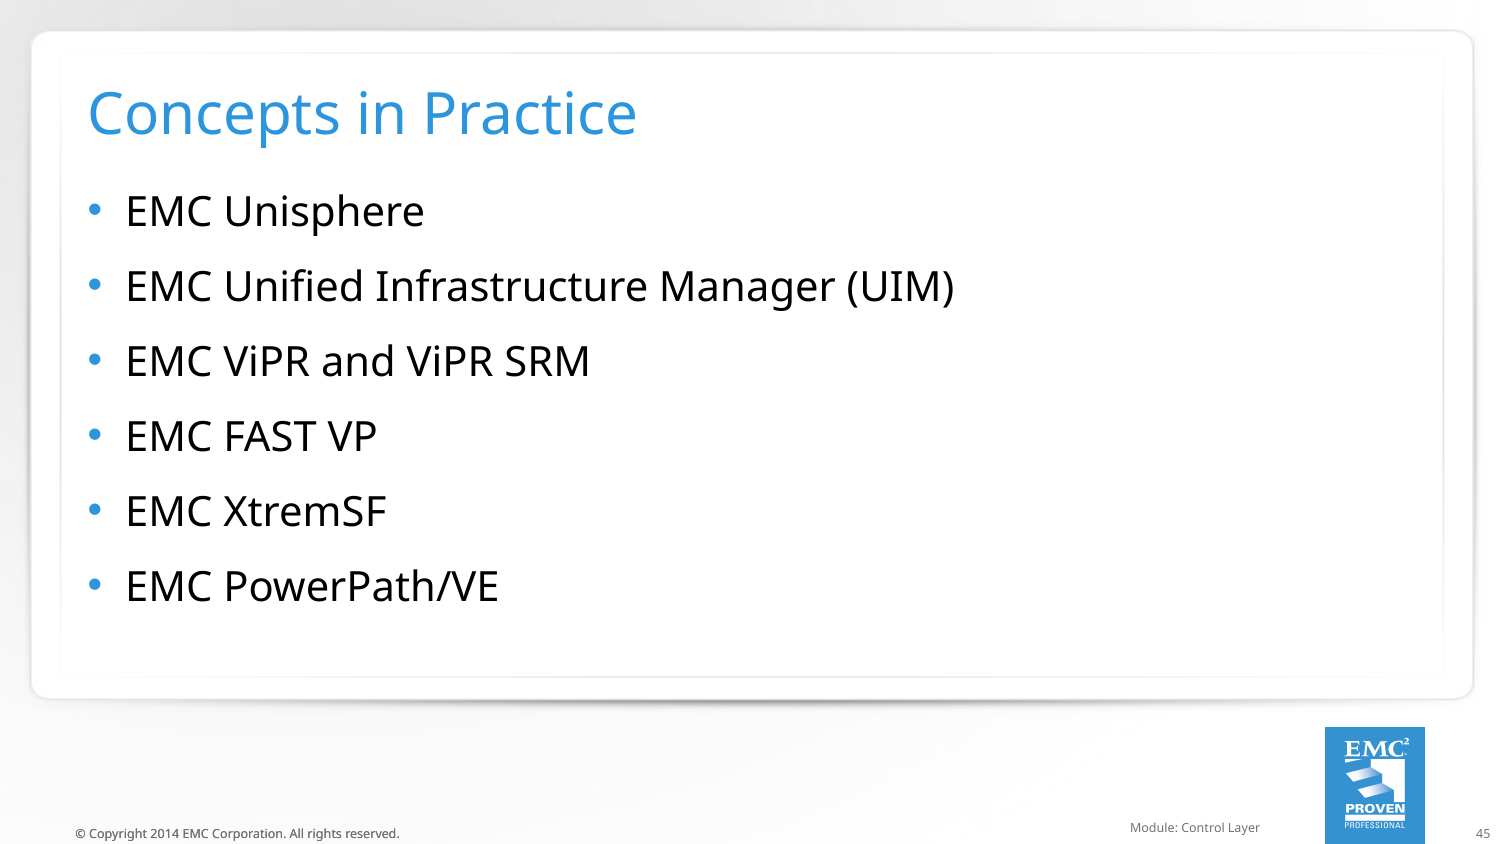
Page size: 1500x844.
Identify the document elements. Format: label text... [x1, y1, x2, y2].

footer Module: Control Layer [425, 812, 1275, 835]
picture [1325, 727, 1425, 844]
title Concepts in Practice [87, 84, 1413, 160]
list EMC Unisphere EMC Unified Infrastructure Manager (UIM) EMC ViPR and ViPR SRM EMC FAST VP EMC XtremSF EMC PowerPath/VE [87, 184, 1413, 672]
